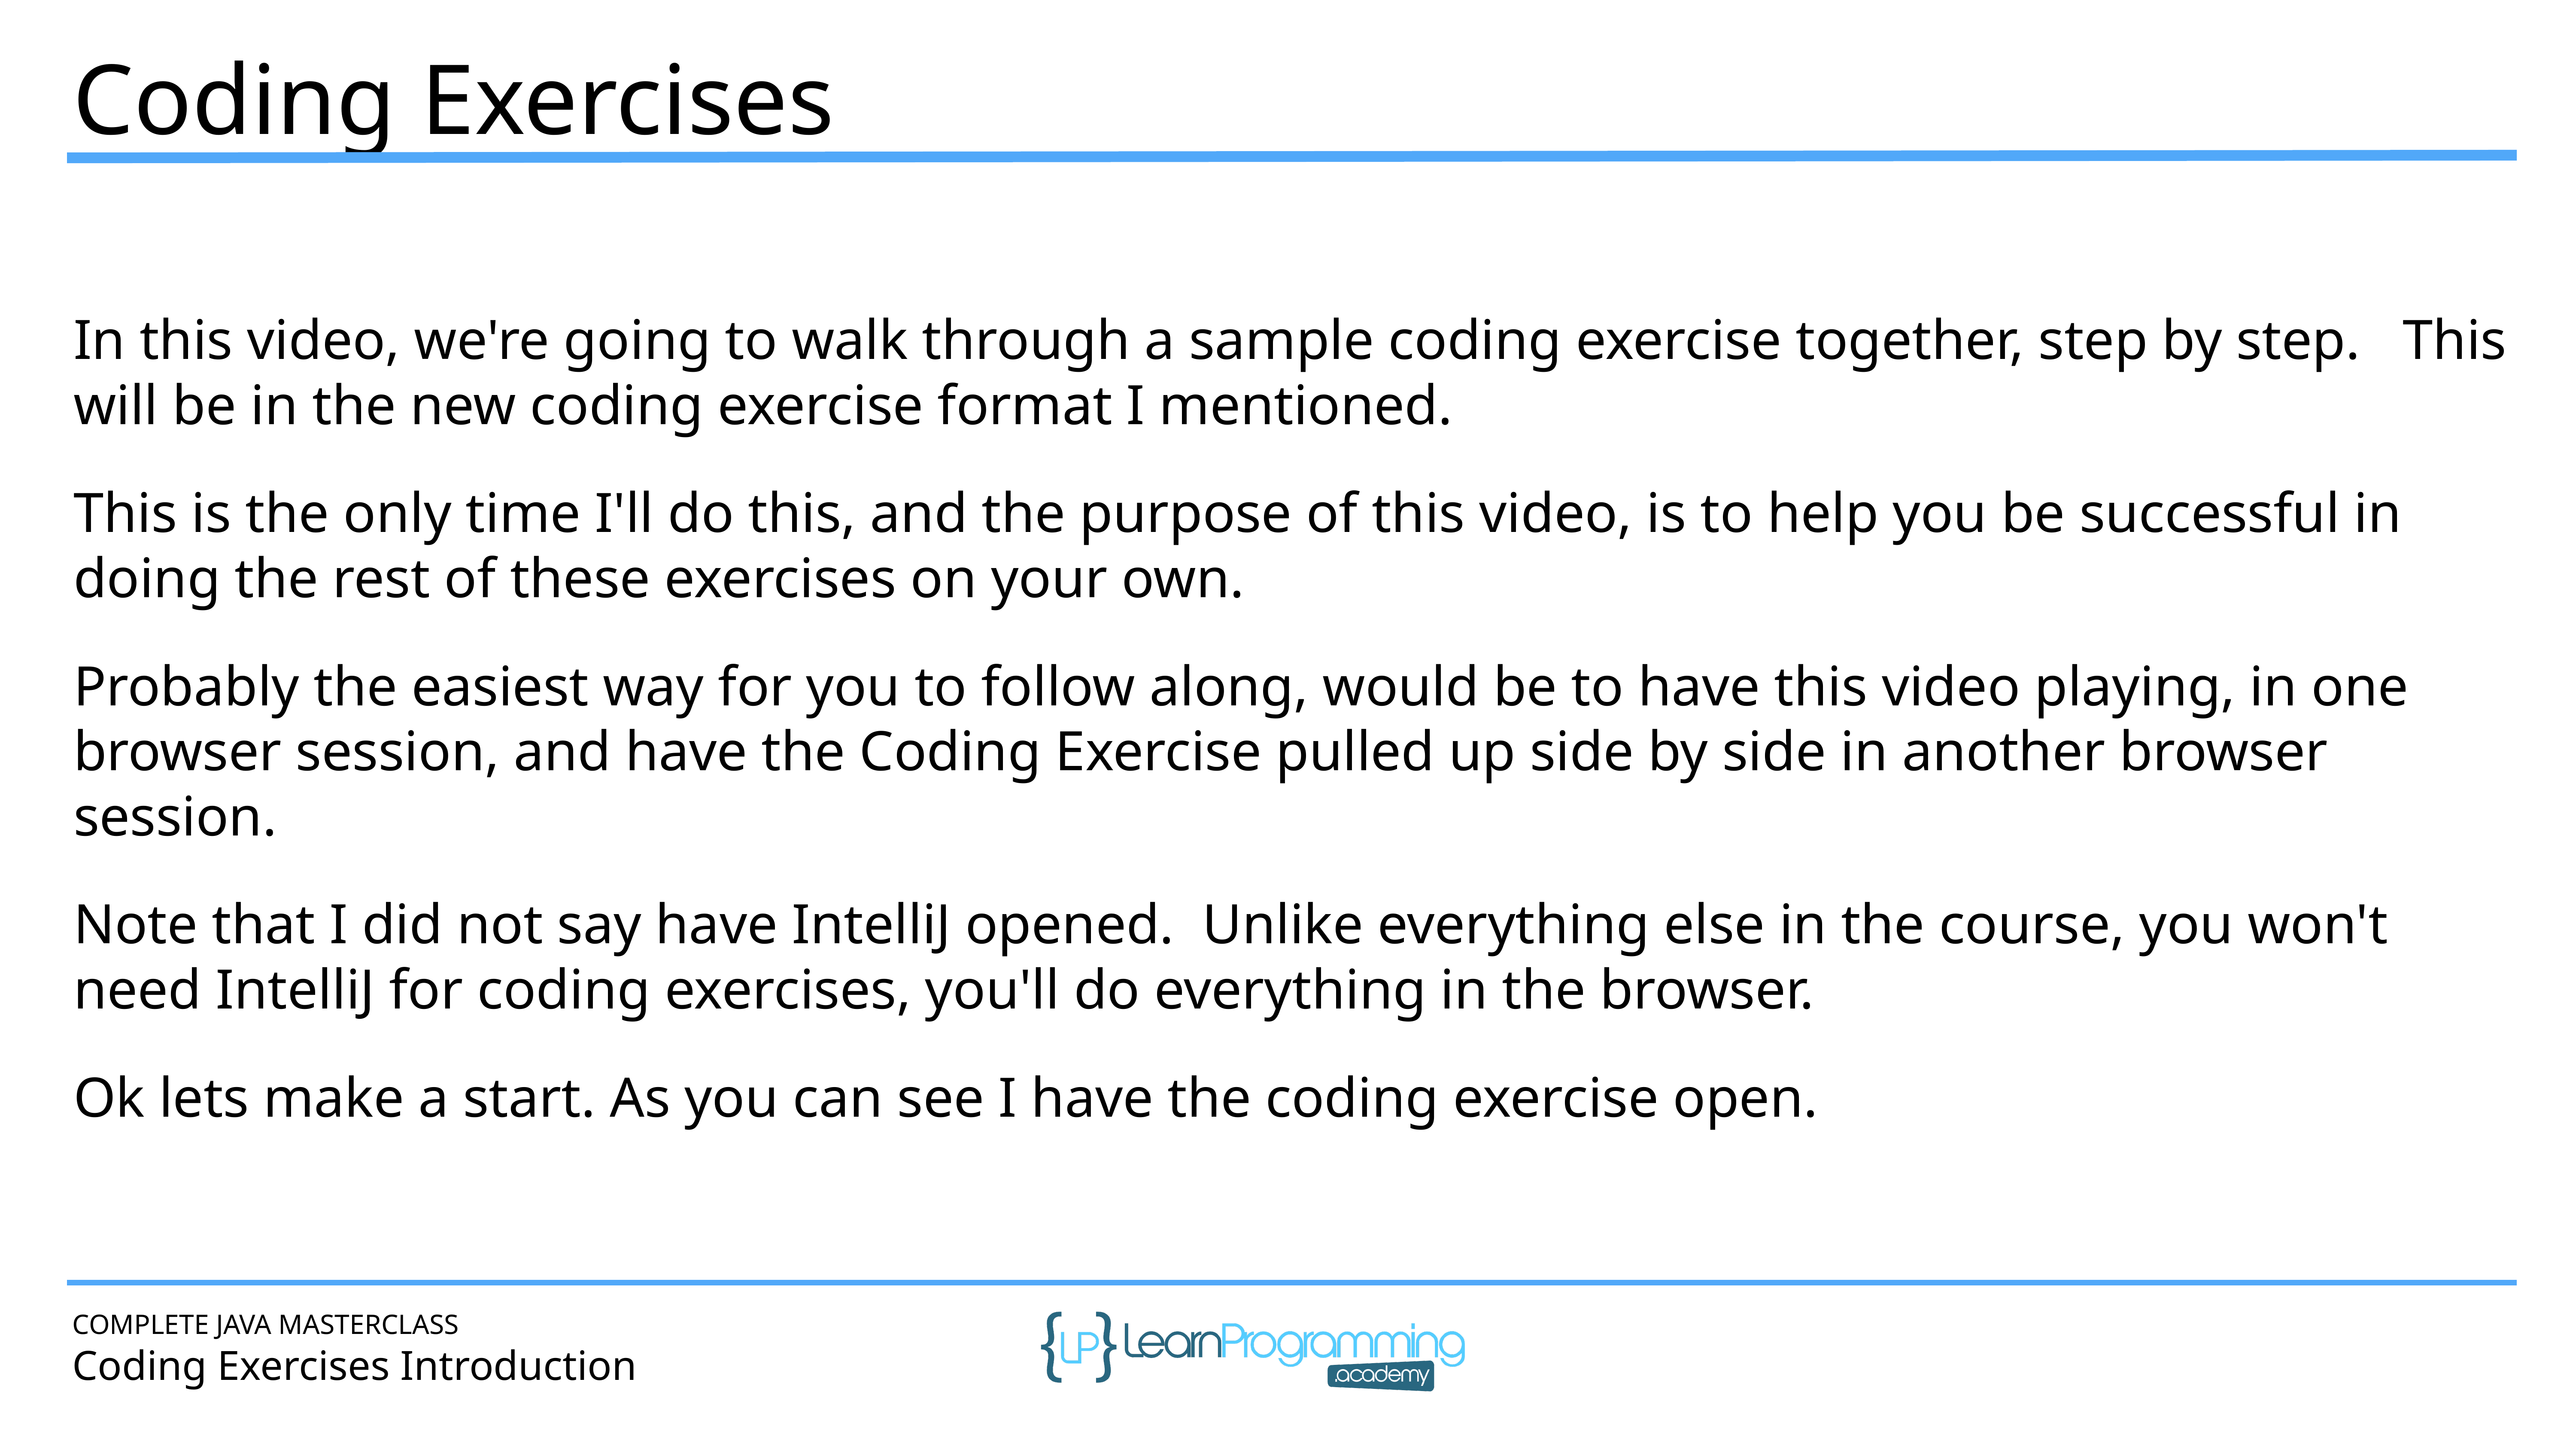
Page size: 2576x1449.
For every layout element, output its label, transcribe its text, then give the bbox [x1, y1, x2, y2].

text_box In this video, we're going to walk through a sample coding exercise together, step by step. This will be in the new coding exercise format I mentioned. This is the only time I'll do this, and the purpose of this video, is to help you be successful in doing the rest of these exercises on your own. Probably the easiest way for you to follow along, would be to have this video playing, in one browser session, and have the Coding Exercise pulled up side by side in another browser session. Note that I did not say have IntelliJ opened. Unlike everything else in the course, you won't need IntelliJ for coding exercises, you'll do everything in the browser. Ok lets make a start. As you can see I have the coding exercise open. [67, 301, 2517, 1139]
text_box COMPLETE JAVA MASTERCLASS Coding Exercises Introduction [67, 1302, 1030, 1394]
picture [1032, 1302, 1477, 1400]
text_box Coding Exercises [67, 32, 840, 159]
